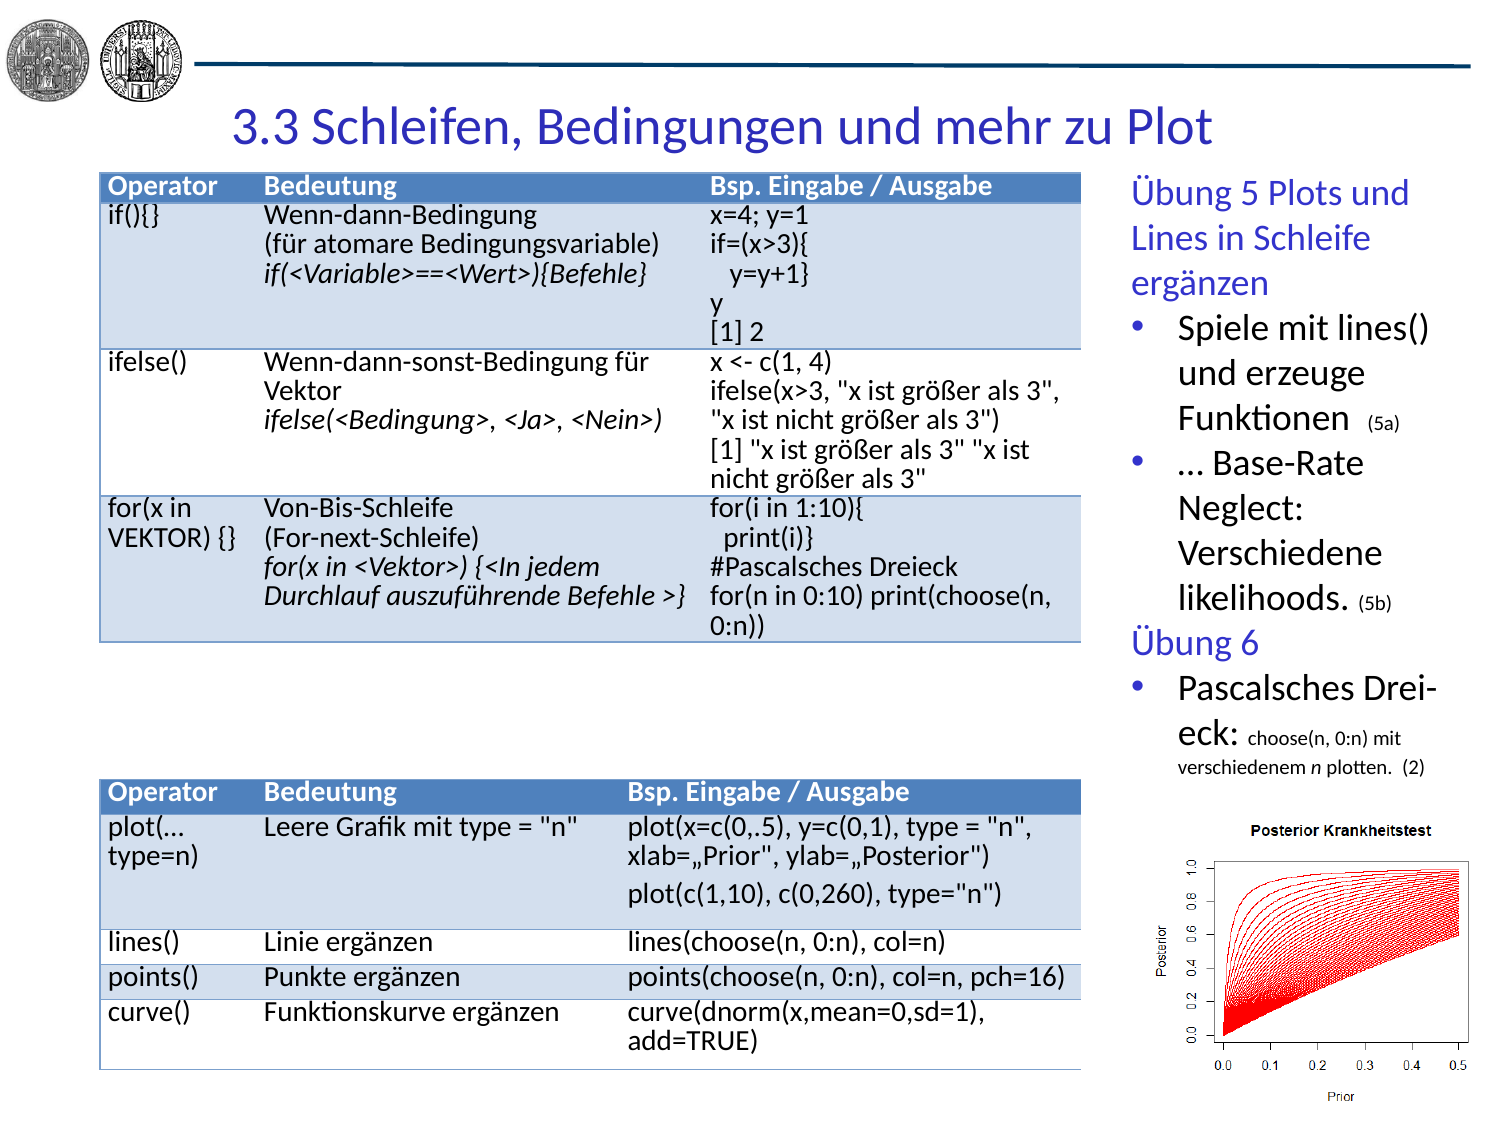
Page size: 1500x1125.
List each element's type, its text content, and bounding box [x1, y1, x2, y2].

table_cell x <- c(1, 4) ifelse(x>3, "x ist größer als 3", "x ist nicht größer als 3") [1] "x ist größer als 3" "x ist nicht größer als 3" [703, 350, 1081, 495]
table_cell points() [101, 965, 257, 999]
table_cell Funktionskurve ergänzen [257, 1000, 620, 1069]
table_cell x=4; y=1 if=(x>3){ y=y+1} y [1] 2 [703, 204, 1081, 348]
table_cell Wenn-dann-sonst-Bedingung für Vektor ifelse(<Bedingung>, <Ja>, <Nein>) [257, 350, 703, 495]
table_cell for(i in 1:10){ print(i)} #Pascalsches Dreieck for(n in 0:10) print(choose(n, 0:n)) [703, 497, 1081, 641]
table_cell ifelse() [101, 350, 257, 495]
table_cell curve(dnorm(x,mean=0,sd=1), add=TRUE) [620, 1000, 1081, 1069]
text_box 3.3 Schleifen, Bedingungen und mehr zu Plot [0, 82, 1447, 173]
picture [1151, 798, 1500, 1121]
table_header Operator [101, 174, 257, 202]
table_cell if(){} [101, 204, 257, 348]
picture [100, 20, 182, 82]
table_cell Punkte ergänzen [257, 965, 620, 999]
table_cell Von-Bis-Schleife (For-next-Schleife) for(x in <Vektor>) {<In jedem Durchlauf auszuführende Befehle >} [257, 497, 703, 641]
table_header Bsp. Eingabe / Ausgabe [620, 780, 1081, 814]
table_cell plot(… type=n) [101, 815, 257, 929]
table_cell for(x in VEKTOR) {} [101, 497, 257, 641]
table_header Bedeutung [257, 174, 703, 202]
table_cell Leere Grafik mit type = "n" [257, 815, 620, 929]
text_box Übung 5 Plots und Lines in Schleife ergänzen Spiele mit lines() und erzeuge Funktionen (5a) … Base-Rate Neglect: Verschiedene likelihoods. (5b) Übung 6 Pascalsches Drei-eck: choose(n, 0:n) mit verschiedenem n plotten. (2) [1116, 160, 1500, 786]
table_cell curve() [101, 1000, 257, 1069]
table_header Operator [101, 780, 257, 814]
table_header Bedeutung [257, 780, 620, 814]
table_cell Wenn-dann-Bedingung (für atomare Bedingungsvariable) if(<Variable>==<Wert>){Befehle} [257, 204, 703, 348]
table_cell Linie ergänzen [257, 930, 620, 964]
picture [5, 19, 90, 82]
table_cell lines() [101, 930, 257, 964]
table_header Bsp. Eingabe / Ausgabe [703, 174, 1081, 202]
table_cell points(choose(n, 0:n), col=n, pch=16) [620, 965, 1081, 999]
table_cell lines(choose(n, 0:n), col=n) [620, 930, 1081, 964]
table_cell plot(x=c(0,.5), y=c(0,1), type = "n", xlab=„Prior", ylab=„Posterior") plot(c(1,10), c(0,260), type="n") [620, 815, 1081, 929]
